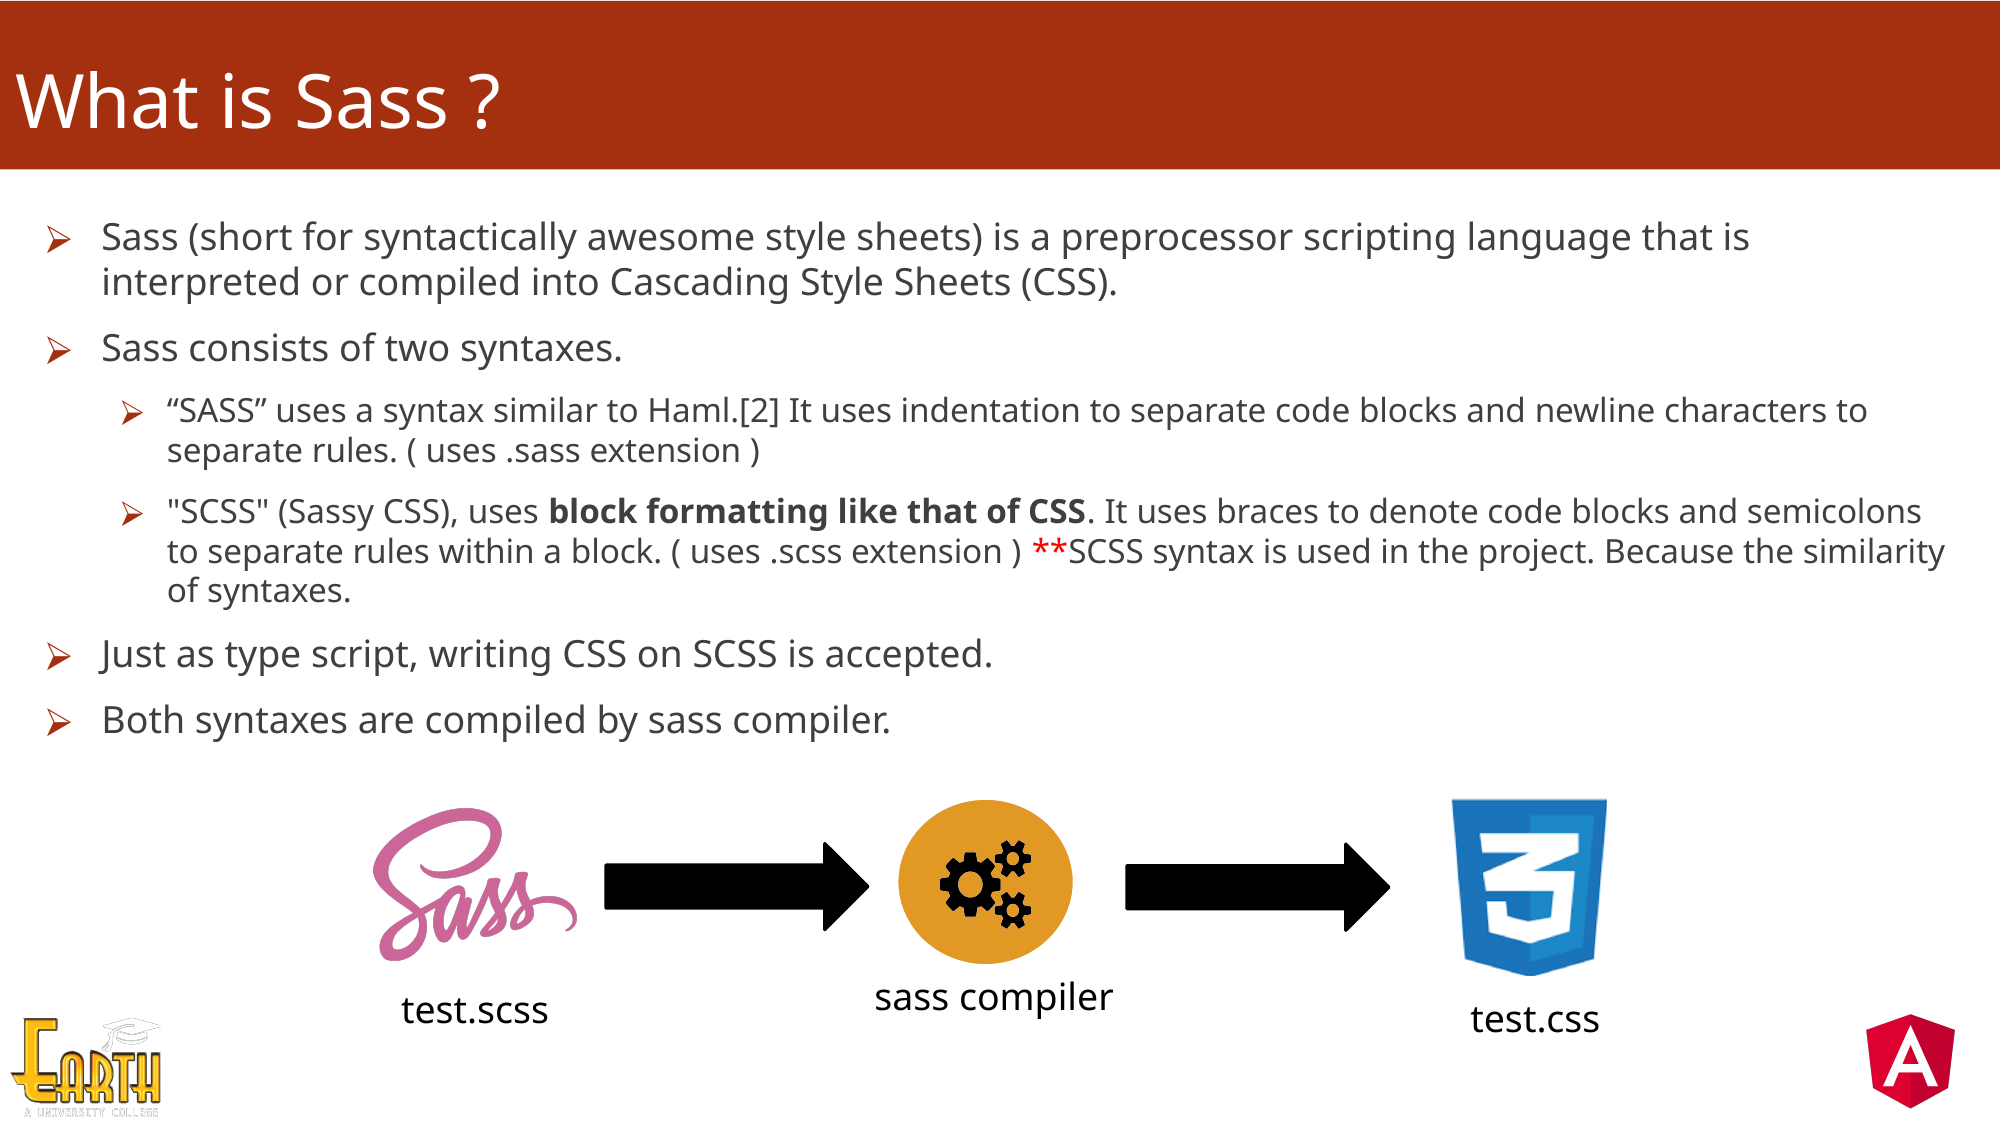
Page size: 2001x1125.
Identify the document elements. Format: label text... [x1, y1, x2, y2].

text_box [373, 790, 1626, 1049]
title What is Sass ? [0, 0, 2000, 170]
picture [1851, 1001, 1970, 1118]
list Sass (short for syntactically awesome style sheets) is a preprocessor scripting language that is interpreted or compiled into Cascading Style Sheets (CSS). Sass consists of two syntaxes. “SASS” uses a syntax similar to Haml.[2] It uses indentation to separate code blocks and newline characters to separate rules. ( uses .sass extension ) "SCSS" (Sassy CSS), uses block formatting like that of CSS. It uses braces to denote code blocks and semicolons to separate rules within a block. ( uses .scss extension ) **SCSS syntax is used in the project. Because the similarity of syntaxes. Just as type script, writing CSS on SCSS is accepted. Both syntaxes are compiled by sass compiler. [30, 205, 1970, 1001]
picture [6, 1011, 168, 1125]
